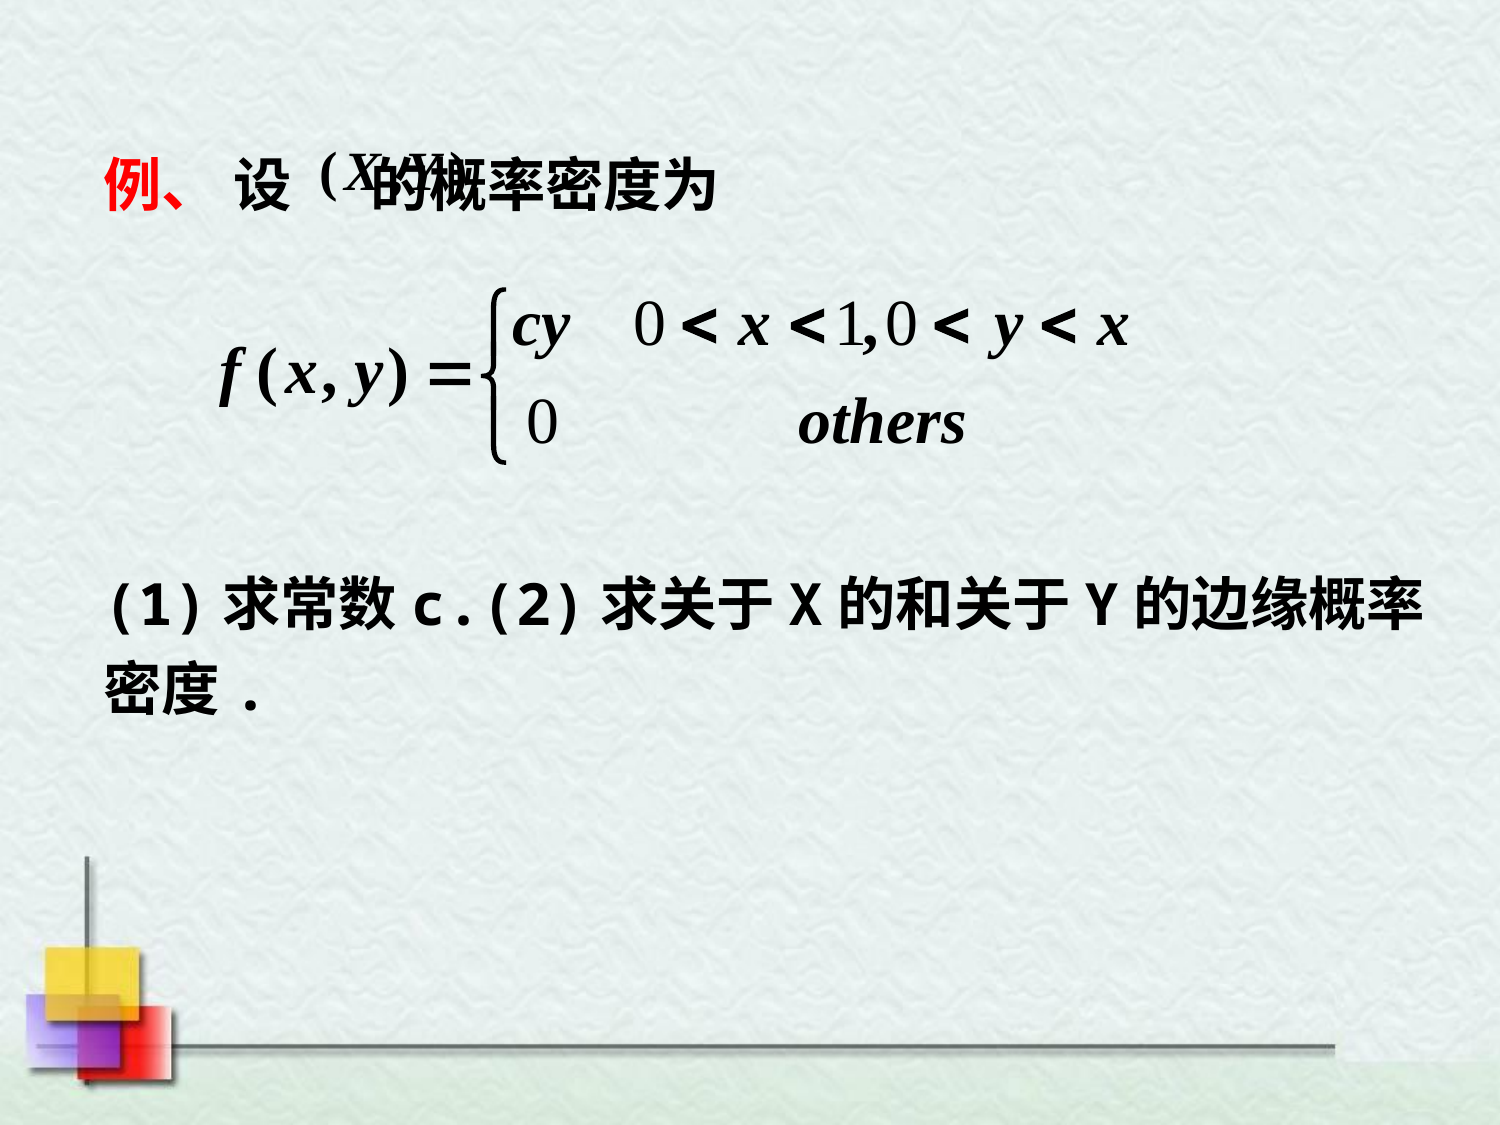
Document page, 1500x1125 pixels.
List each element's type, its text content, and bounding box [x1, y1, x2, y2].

picture [0, 0, 1500, 1125]
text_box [312, 139, 475, 214]
text_box 例、 设 的概率密度为 (1)求常数c.(2)求关于X的和关于Y的边缘概率密度. [88, 126, 1447, 729]
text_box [196, 272, 1147, 476]
